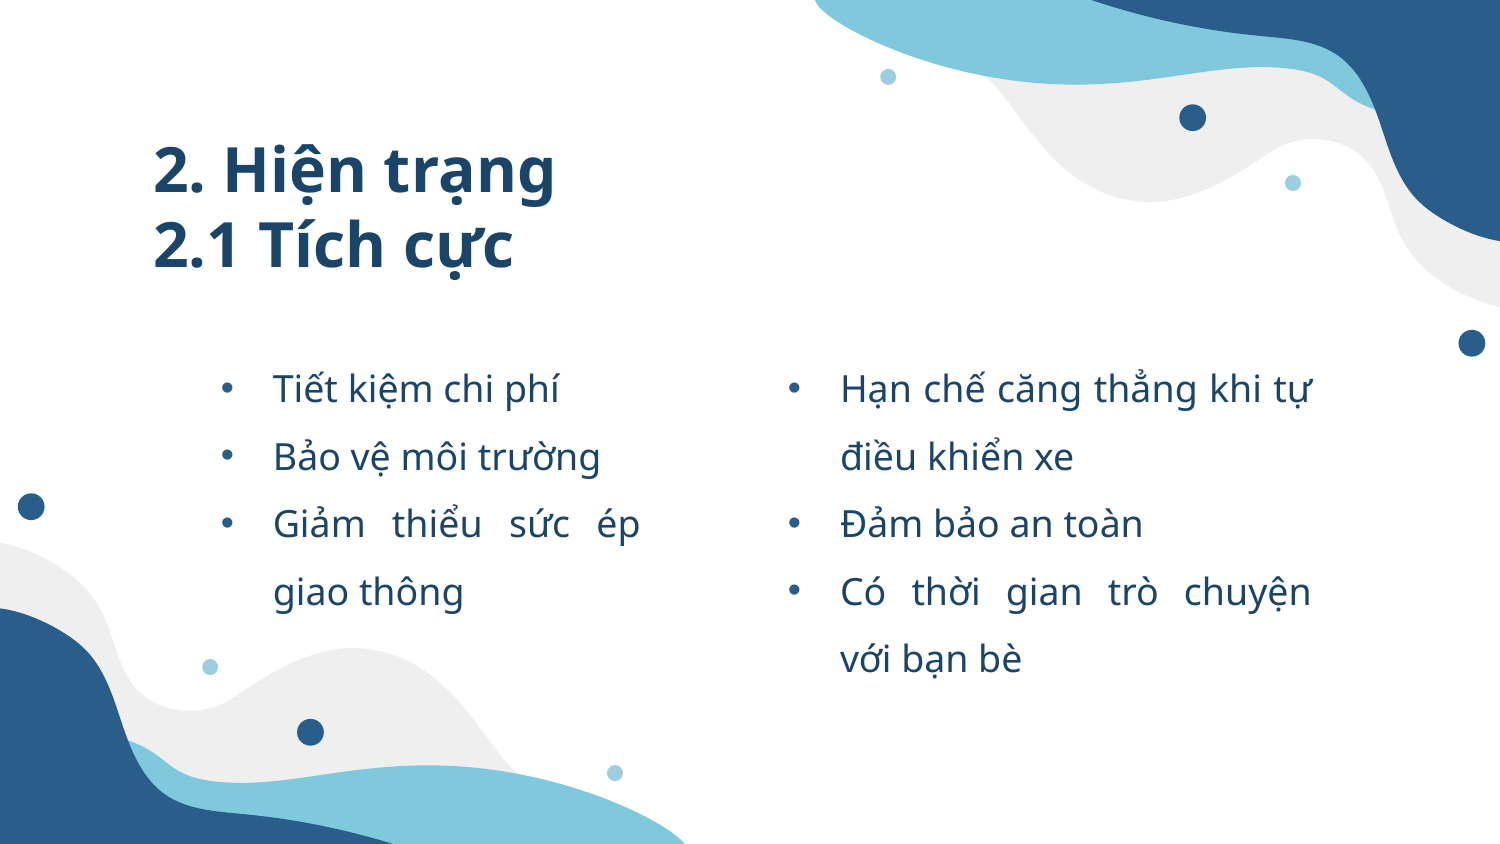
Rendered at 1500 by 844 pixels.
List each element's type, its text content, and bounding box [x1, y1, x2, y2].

subtitle 2. Hiện trạng 2.1 Tích cực [138, 114, 715, 187]
subtitle Tiết kiệm chi phí Bảo vệ môi trường Giảm thiểu sức ép giao thông [182, 327, 657, 386]
subtitle Hạn chế căng thẳng khi tự điều khiển xe Đảm bảo an toàn Có thời gian trò chuyện với bạn bè [750, 327, 1328, 456]
